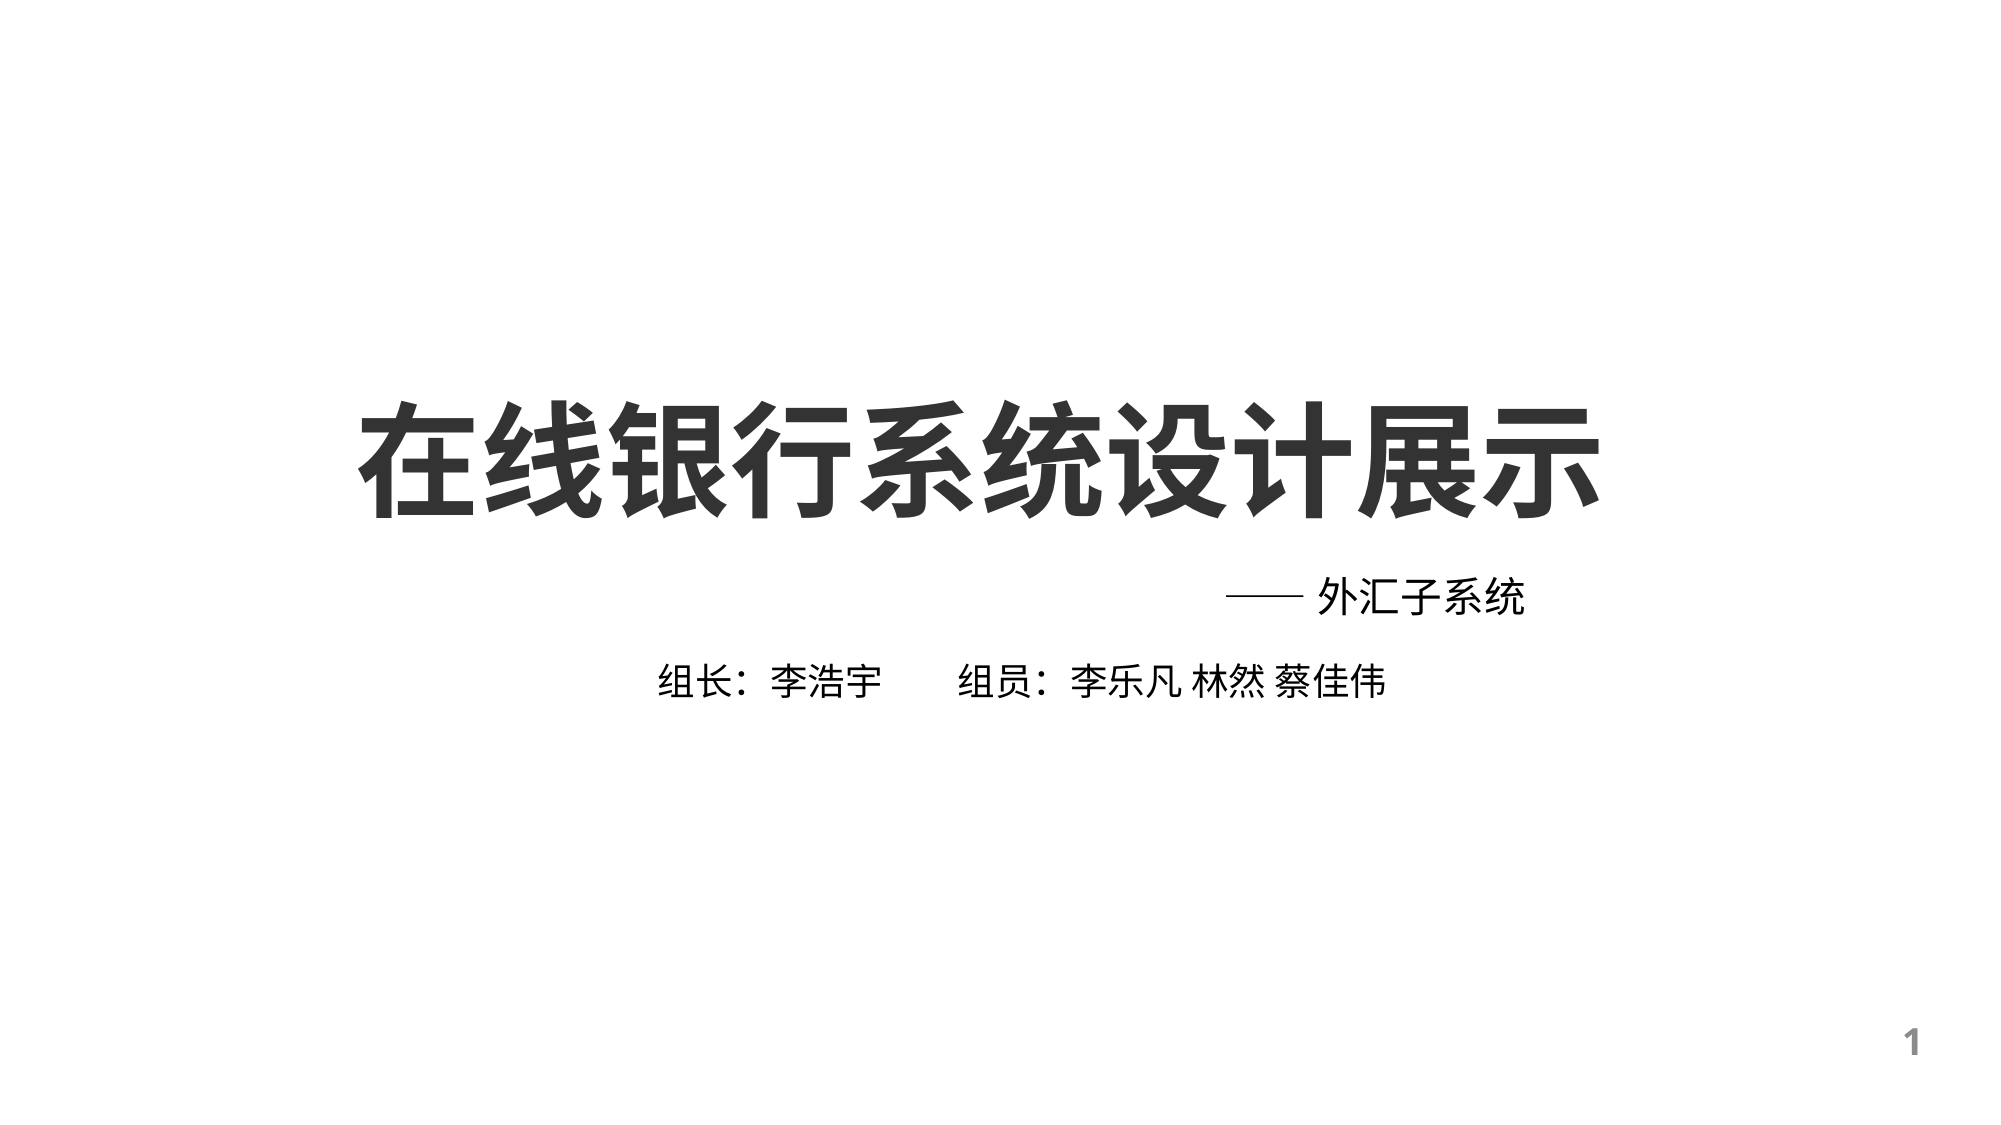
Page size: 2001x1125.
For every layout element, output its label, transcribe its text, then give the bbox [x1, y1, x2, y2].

text_box 组长：李浩宇 组员：李乐凡 林然 蔡佳伟 [643, 650, 1533, 711]
text_box ——外汇子系统 [1209, 563, 1635, 629]
text_box 在线银行系统设计展示 [340, 375, 1625, 541]
slide_number 1 [1488, 1013, 1939, 1074]
